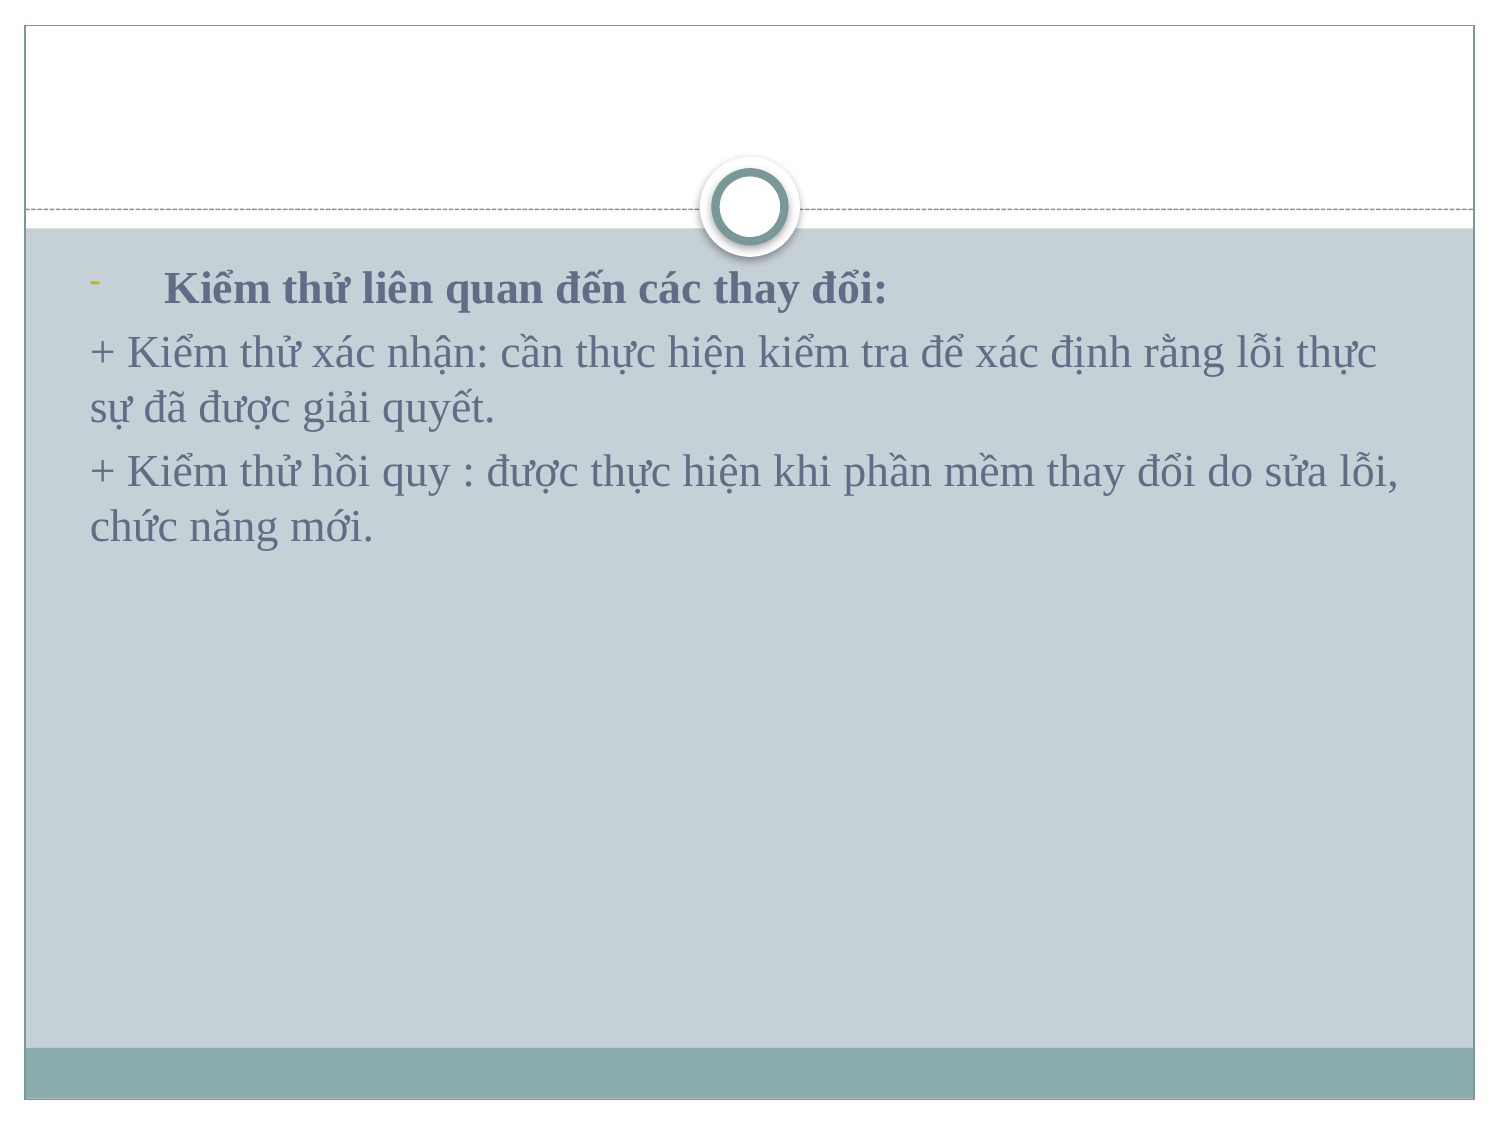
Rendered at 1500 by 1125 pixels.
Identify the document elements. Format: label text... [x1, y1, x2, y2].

list Kiểm thử liên quan đến các thay đổi: + Kiểm thử xác nhận: cần thực hiện kiểm tra để xác định rằng lỗi thực sự đã được giải quyết. + Kiểm thử hồi quy : được thực hiện khi phần mềm thay đổi do sửa lỗi, chức năng mới. [75, 249, 1425, 1005]
